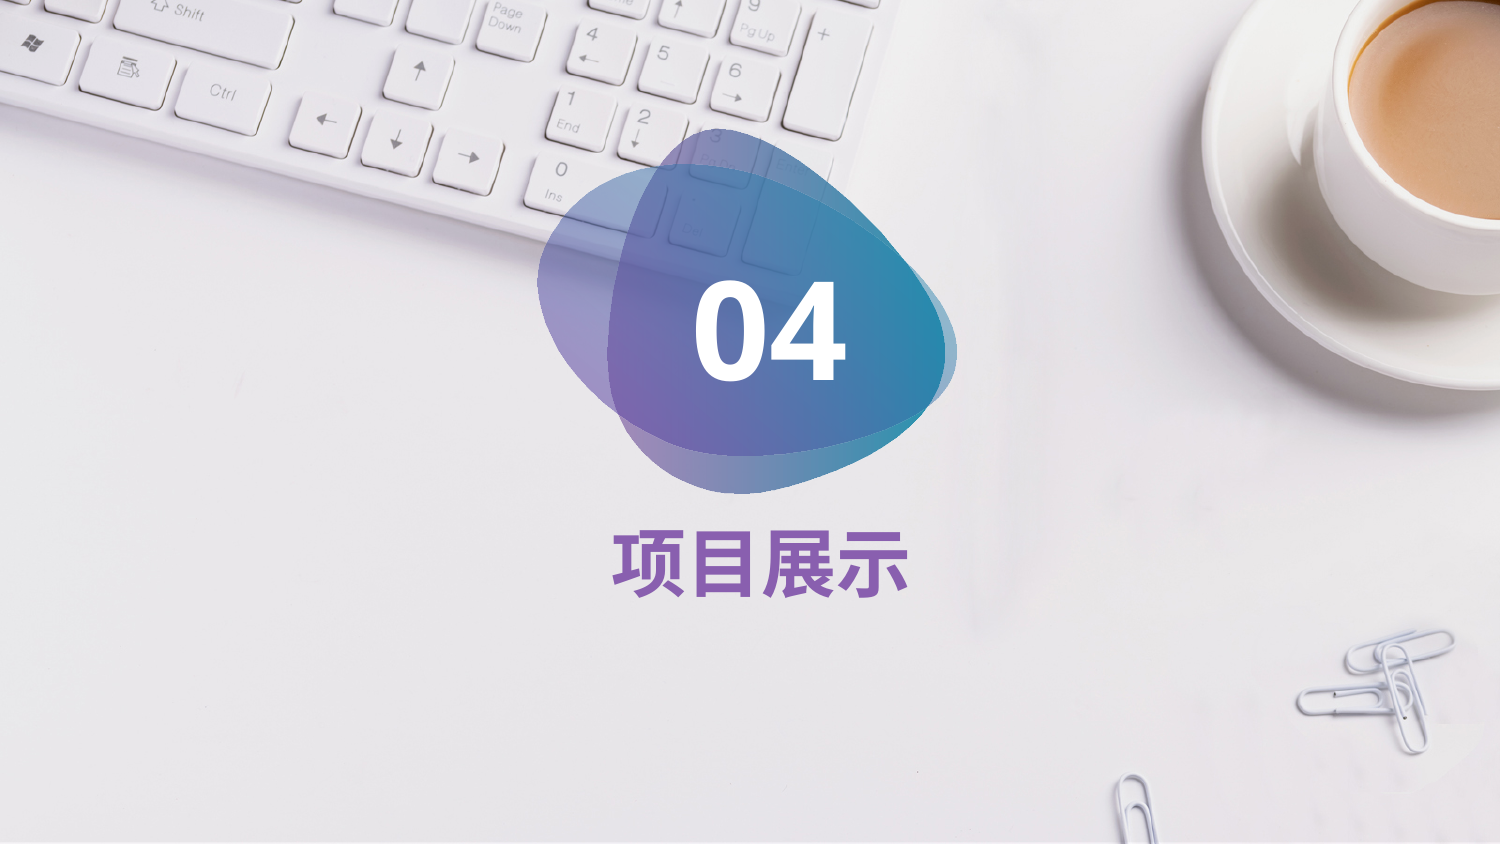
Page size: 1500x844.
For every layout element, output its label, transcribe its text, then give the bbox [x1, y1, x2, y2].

text_box [537, 164, 957, 456]
text_box 04 [691, 242, 849, 408]
text_box [617, 407, 927, 494]
text_box [659, 128, 904, 259]
text_box 项目展示 [596, 509, 927, 615]
picture [0, 0, 1500, 844]
